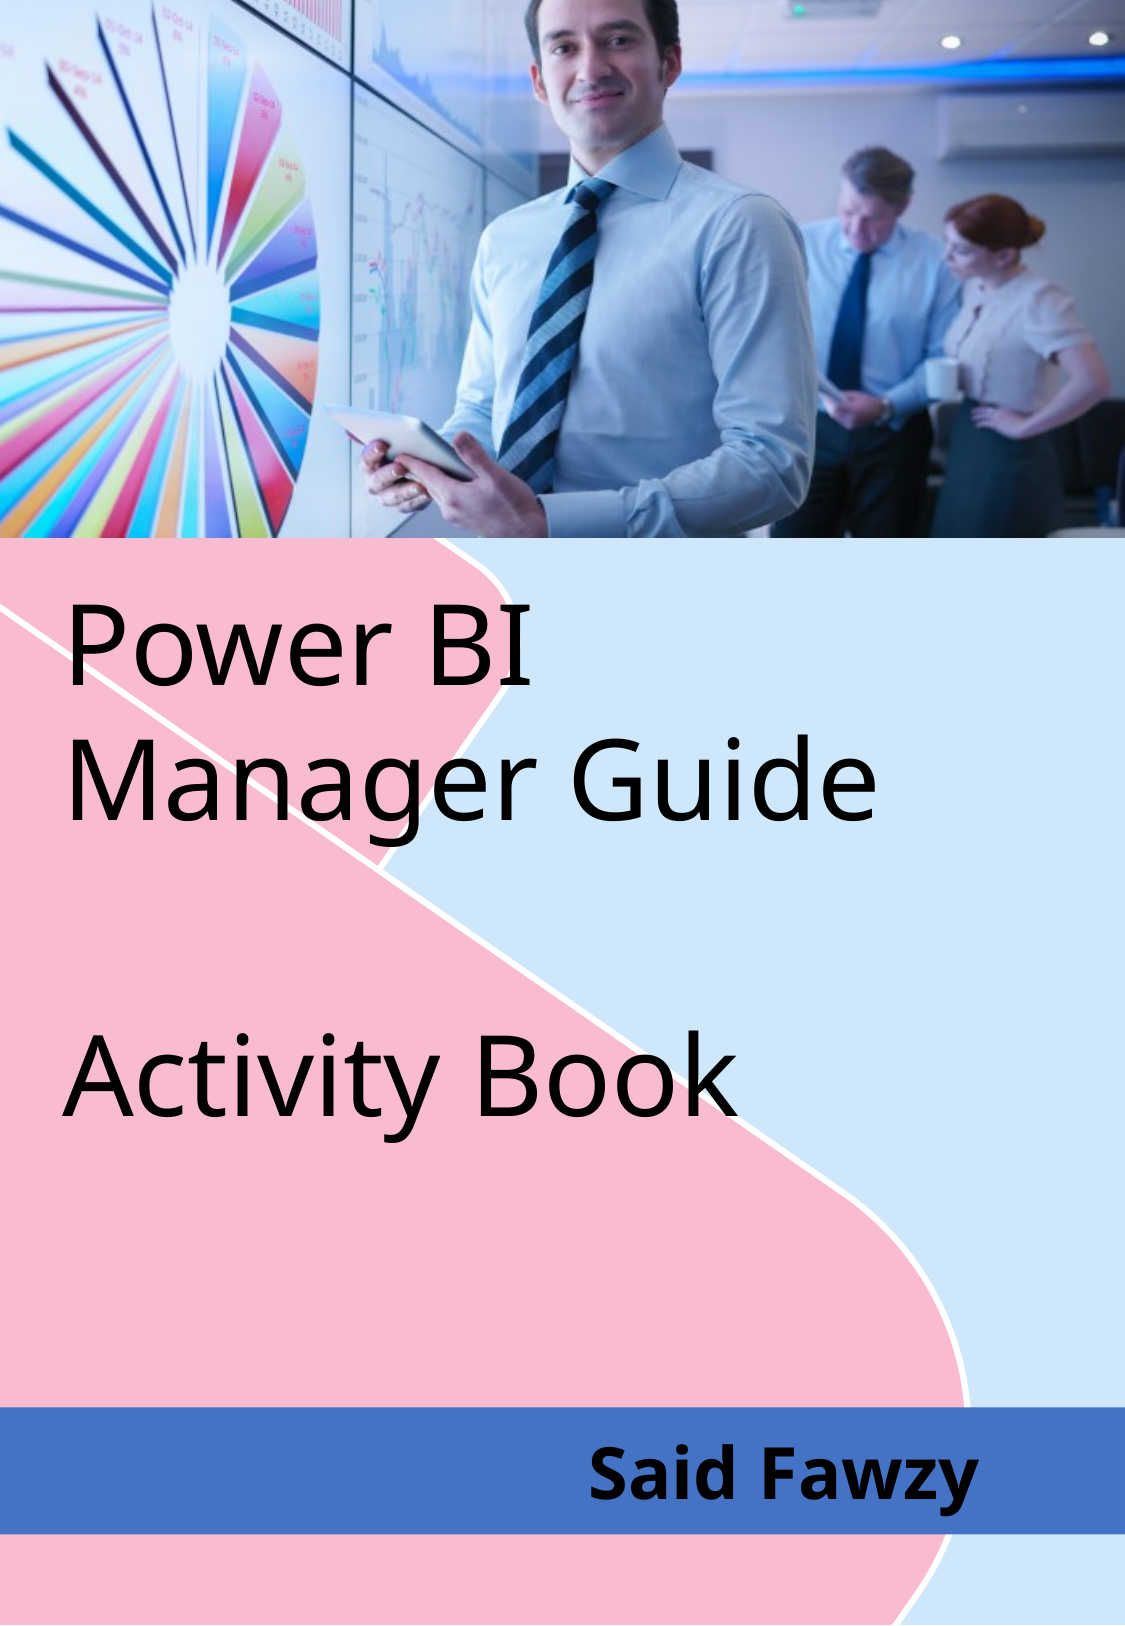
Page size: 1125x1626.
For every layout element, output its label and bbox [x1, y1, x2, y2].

text_box [0, 538, 1125, 1625]
picture [0, 0, 1125, 538]
